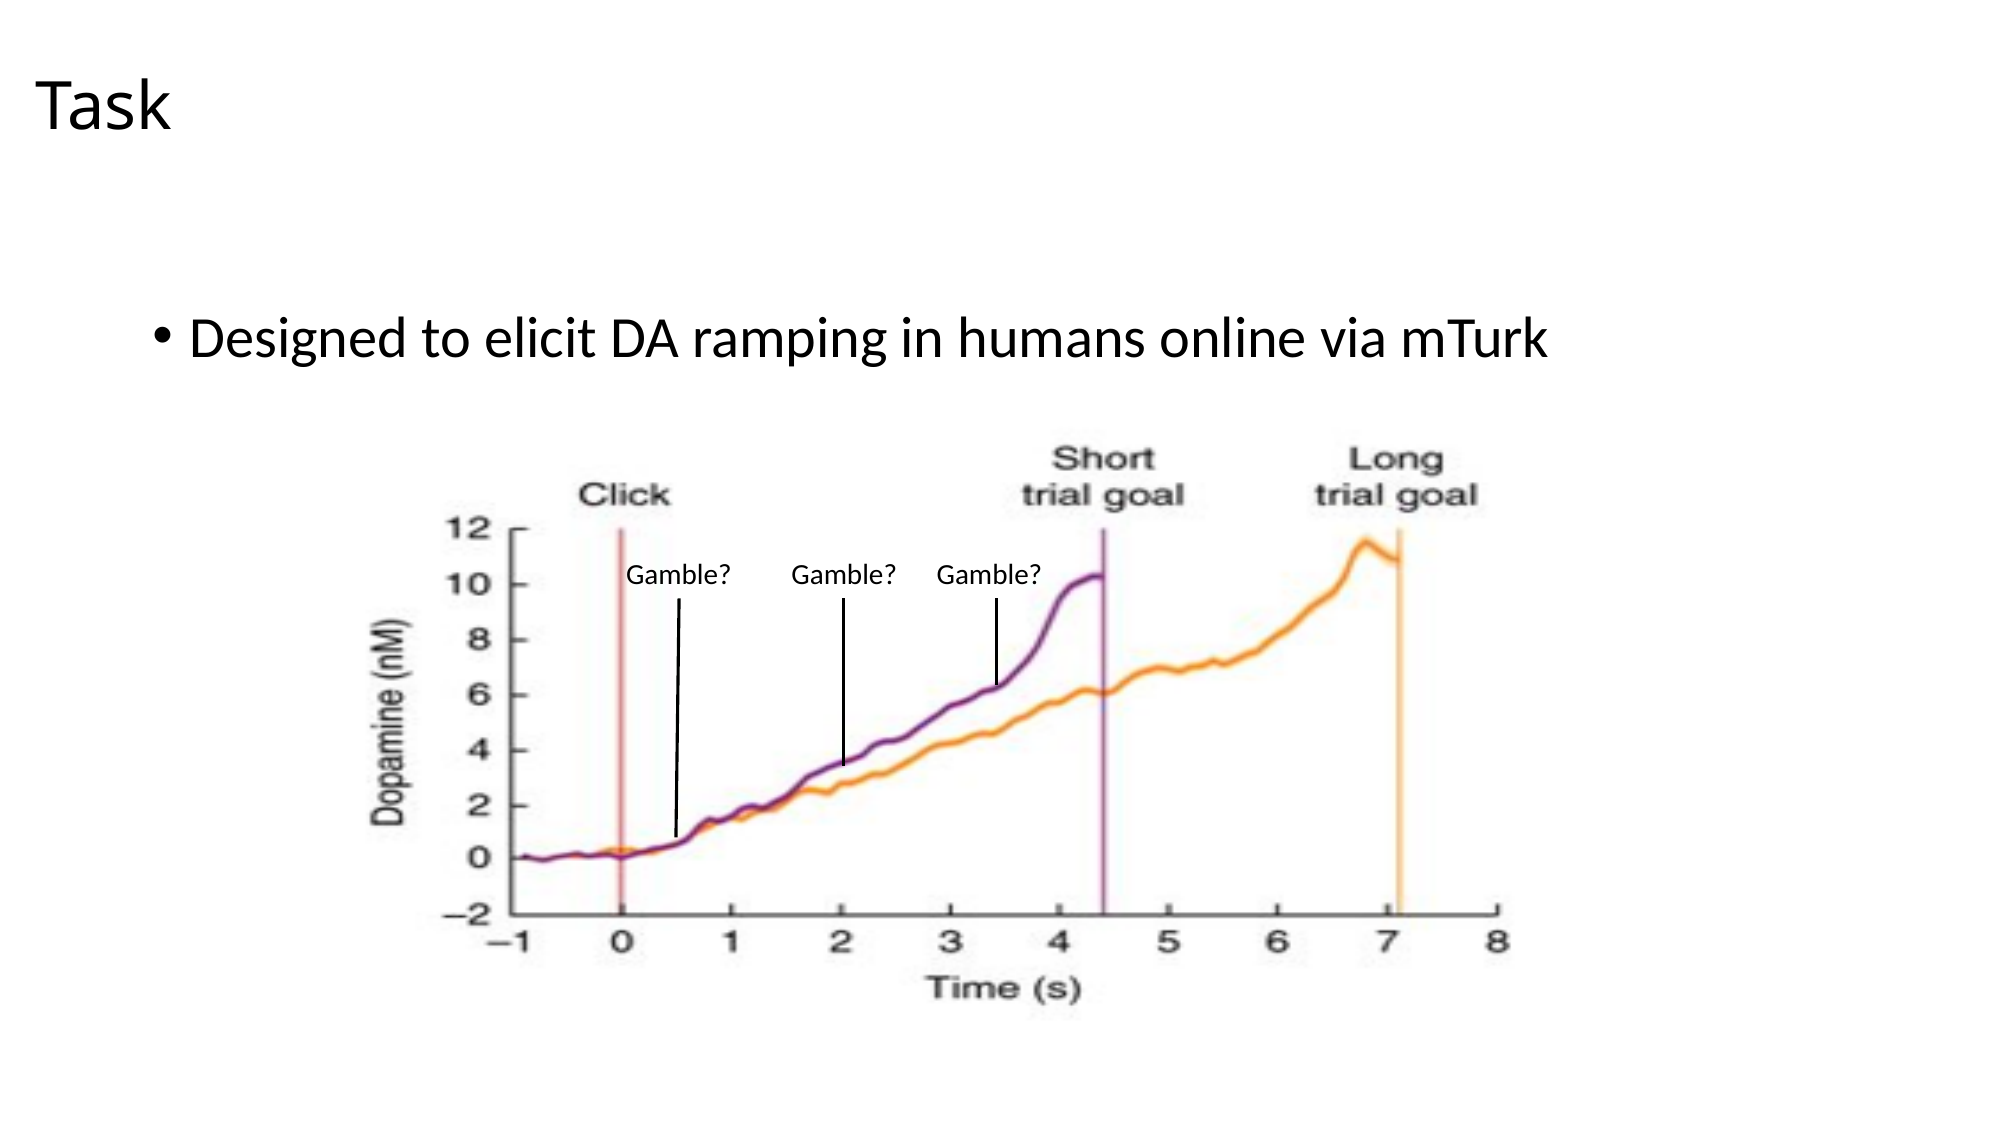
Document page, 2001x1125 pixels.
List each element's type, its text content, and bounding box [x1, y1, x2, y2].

title Task [20, 27, 547, 190]
list Designed to elicit DA ramping in humans online via mTurk [137, 299, 1863, 1014]
picture [283, 396, 1614, 1066]
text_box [675, 598, 680, 838]
